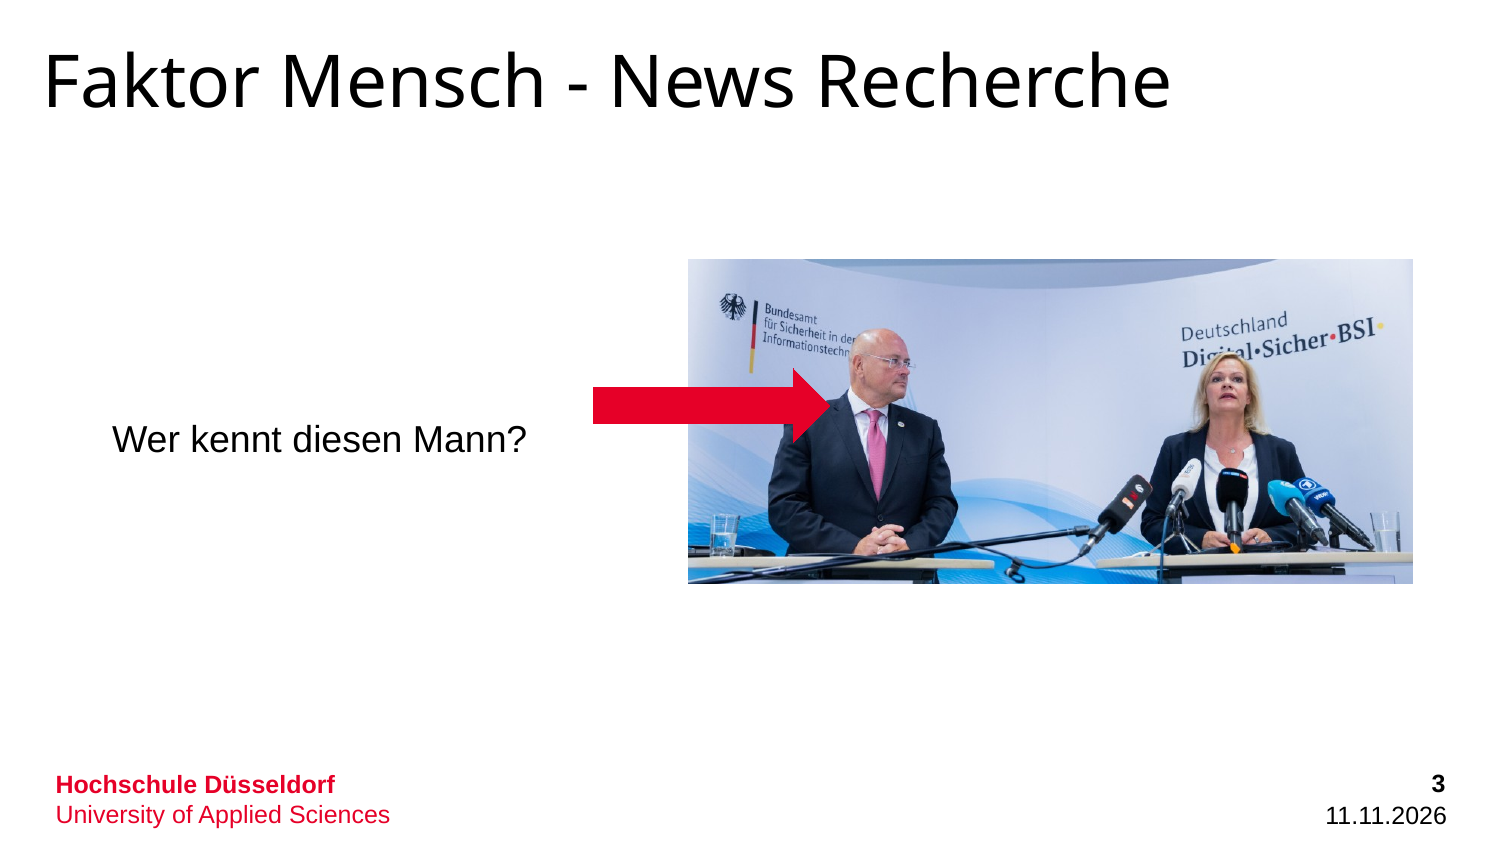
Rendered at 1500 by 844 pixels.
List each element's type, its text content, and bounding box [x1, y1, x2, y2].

title Faktor Mensch - News Recherche [42, 34, 1462, 122]
text_box [593, 387, 683, 424]
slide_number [1305, 785, 1463, 844]
slide_number 3 [1283, 759, 1461, 815]
text_box Wer kennt diesen Mann? [97, 407, 569, 468]
picture [688, 259, 1413, 585]
